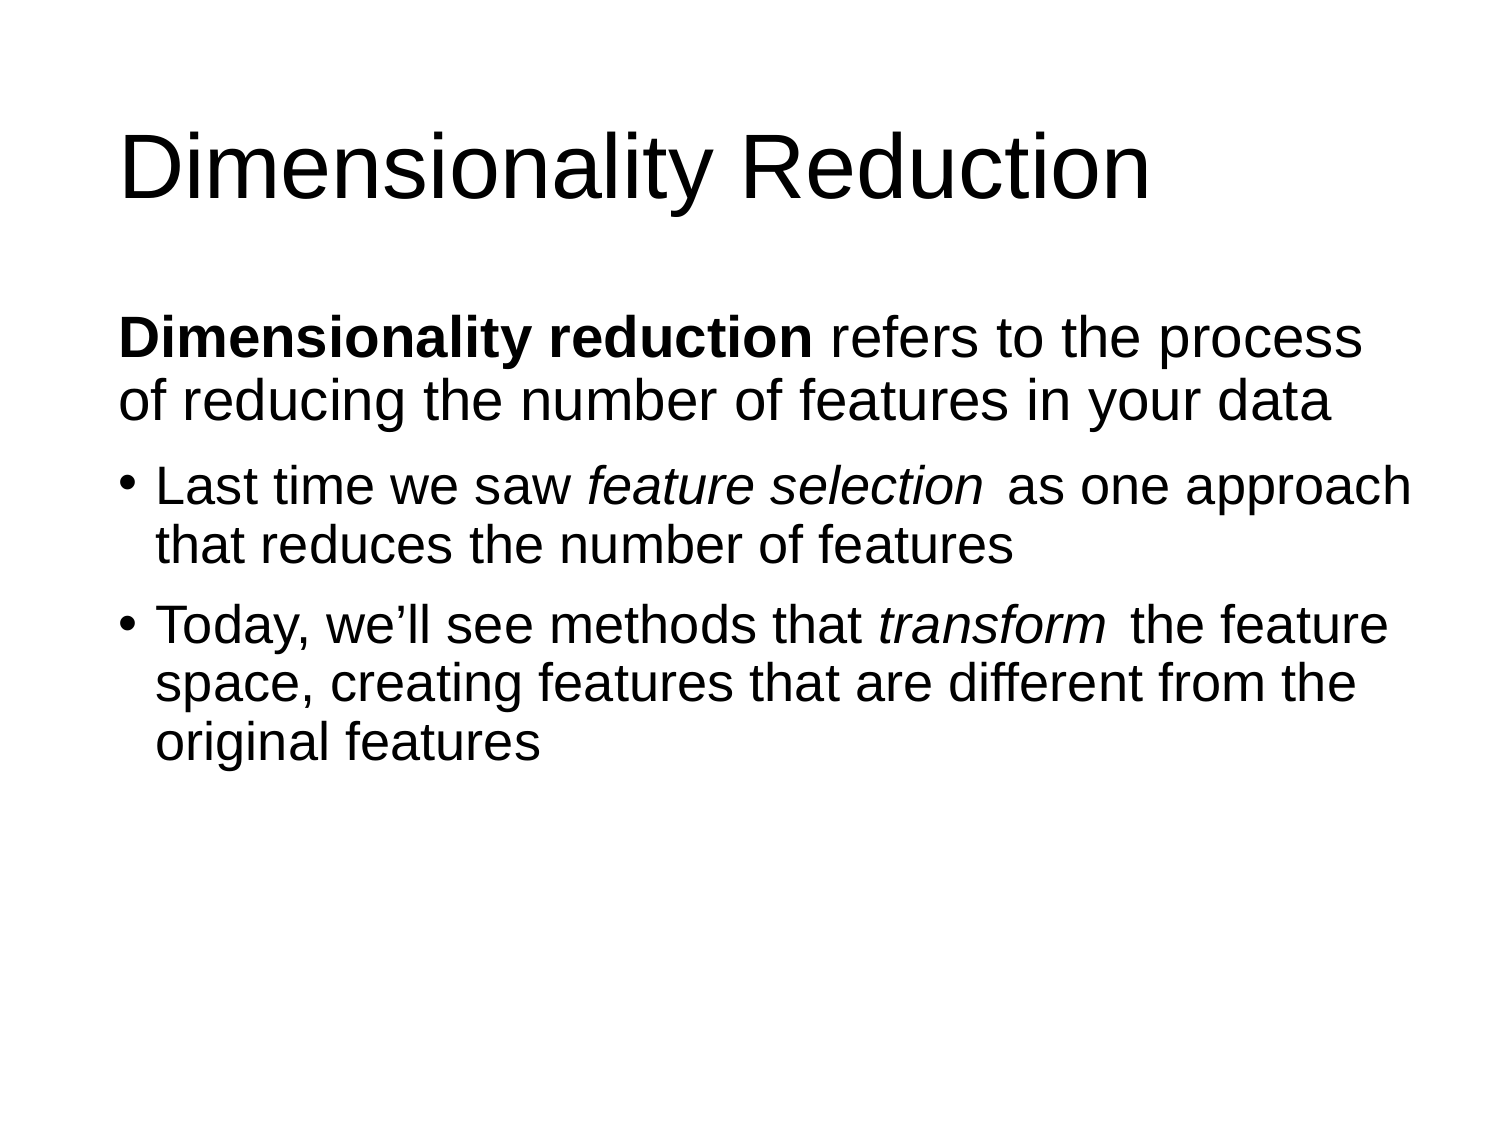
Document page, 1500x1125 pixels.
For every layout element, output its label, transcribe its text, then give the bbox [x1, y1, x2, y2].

list Dimensionality reduction refers to the process of reducing the number of features in your data Last time we saw feature selection as one approach that reduces the number of features Today, we’ll see methods that transform the feature space, creating features that are different from the original features [103, 299, 1444, 1087]
title Dimensionality Reduction [103, 59, 1397, 278]
